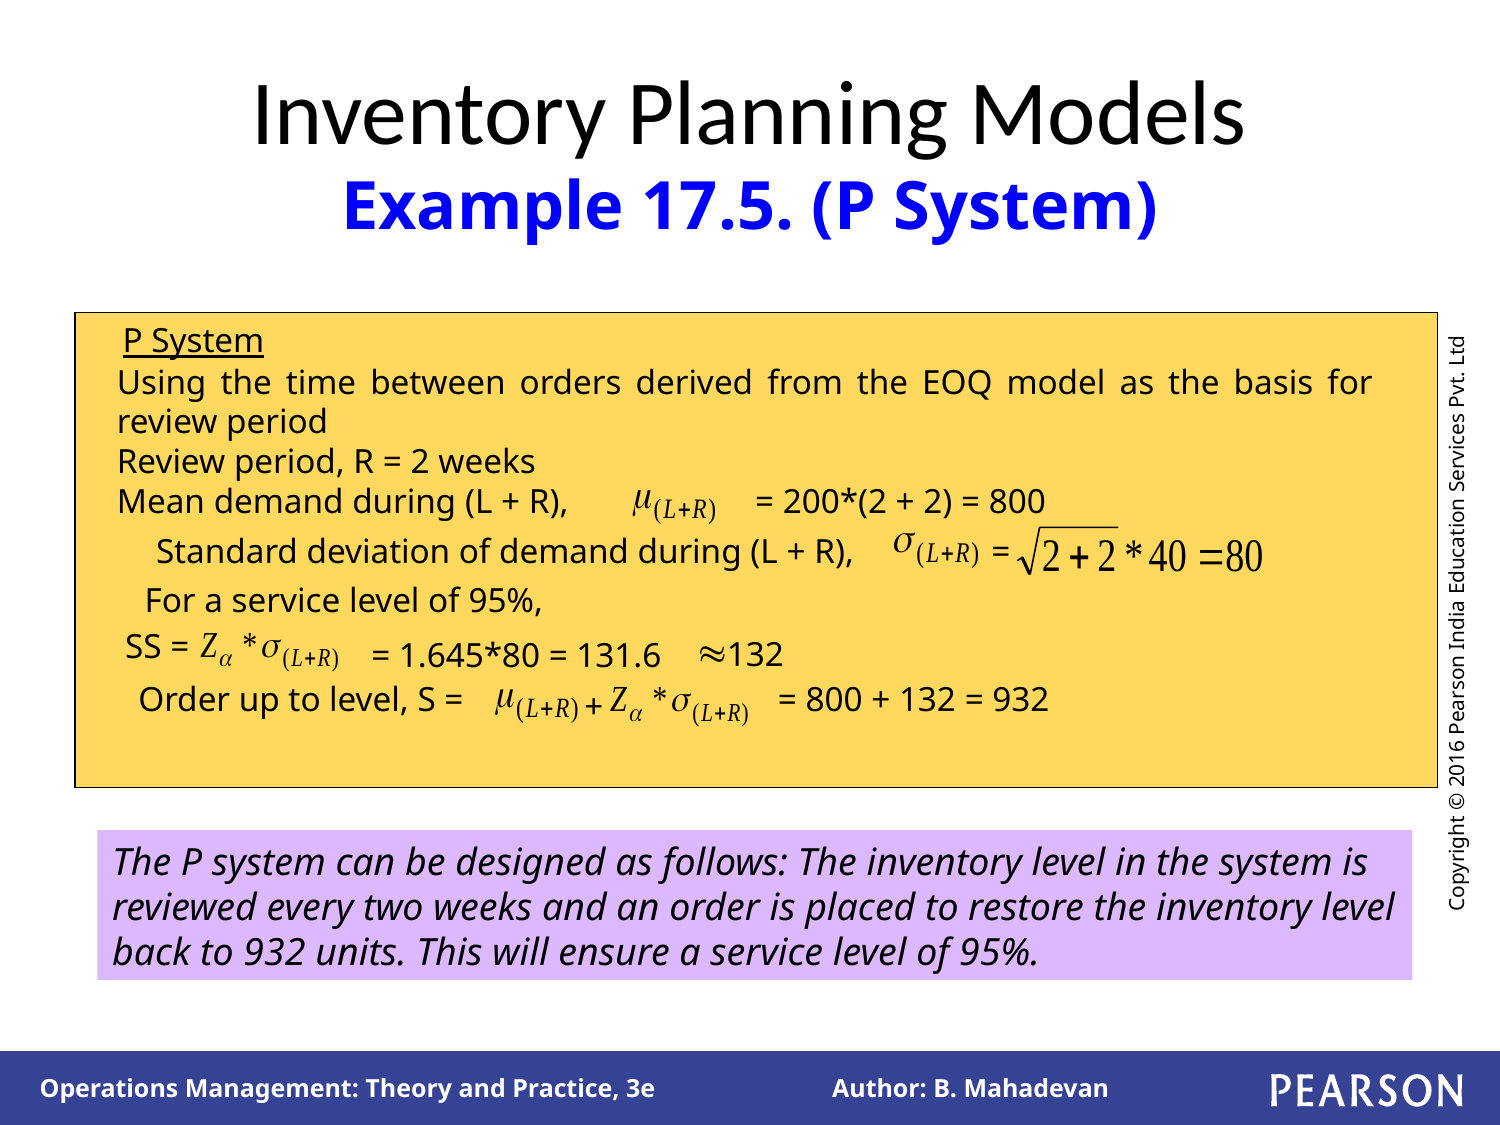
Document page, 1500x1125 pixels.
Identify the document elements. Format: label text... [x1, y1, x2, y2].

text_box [99, 617, 803, 684]
text_box [74, 312, 1438, 788]
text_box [99, 667, 1097, 738]
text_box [101, 352, 1390, 537]
text_box For a service level of 95%, [129, 593, 559, 616]
text_box The P system can be designed as follows: The inventory level in the system is reviewed every two weeks and an order is placed to restore the inventory level back to 932 units. This will ensure a service level of 95%. [97, 830, 1413, 980]
text_box P System [107, 312, 280, 351]
title Inventory Planning Models Example 17.5. (P System) [75, 45, 1425, 233]
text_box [101, 510, 1272, 584]
